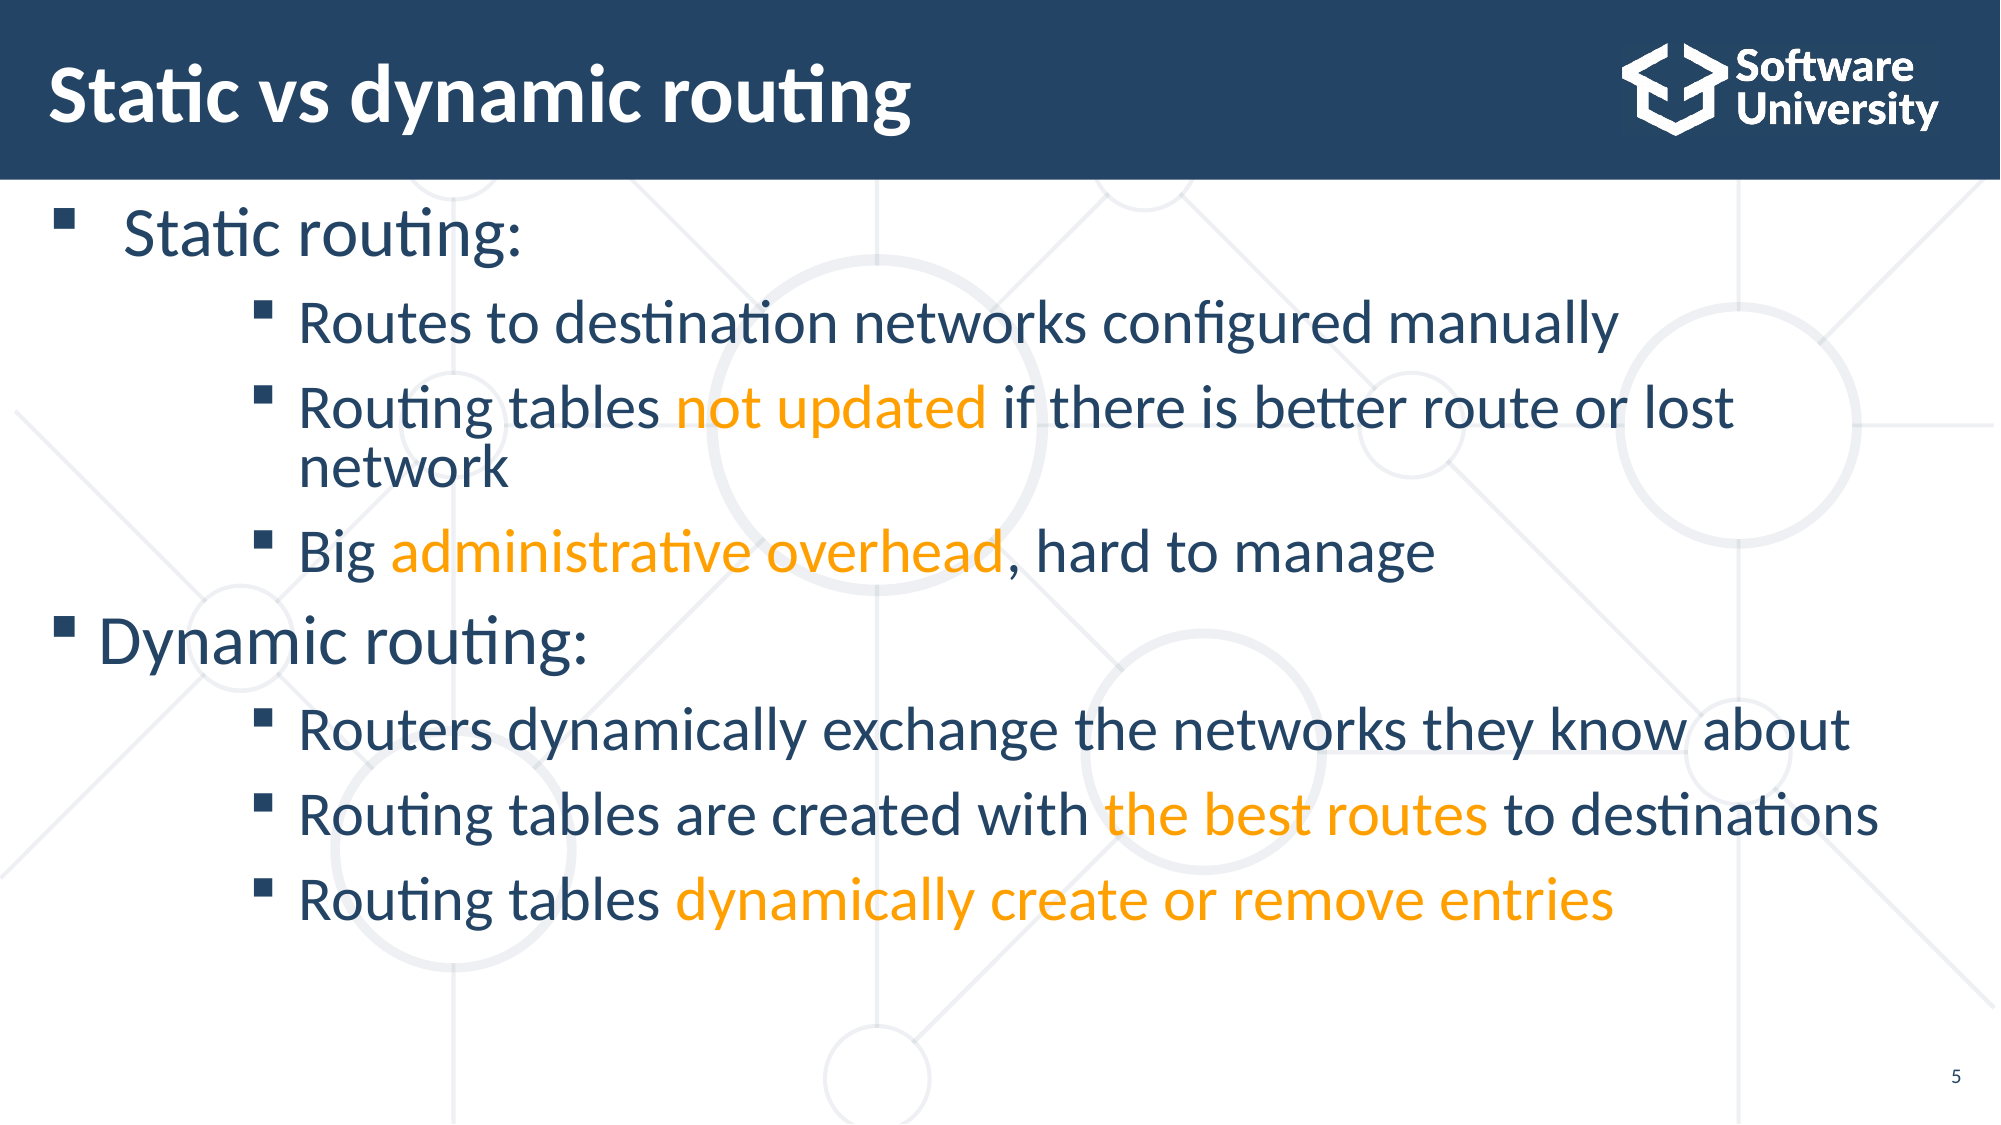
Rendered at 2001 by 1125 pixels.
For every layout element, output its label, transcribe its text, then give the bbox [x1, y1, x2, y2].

title Static vs dynamic routing [31, 16, 1591, 162]
slide_number 5 [1897, 1049, 1968, 1101]
picture [1622, 43, 1939, 136]
list Static routing: Routes to destination networks configured manually Routing tables not updated if there is better route or lost network Big administrative overhead, hard to manage Dynamic routing: Routers dynamically exchange the networks they know about Routing tables are created with the best routes to destinations Routing tables dynamically create or remove entries [31, 196, 1970, 1050]
